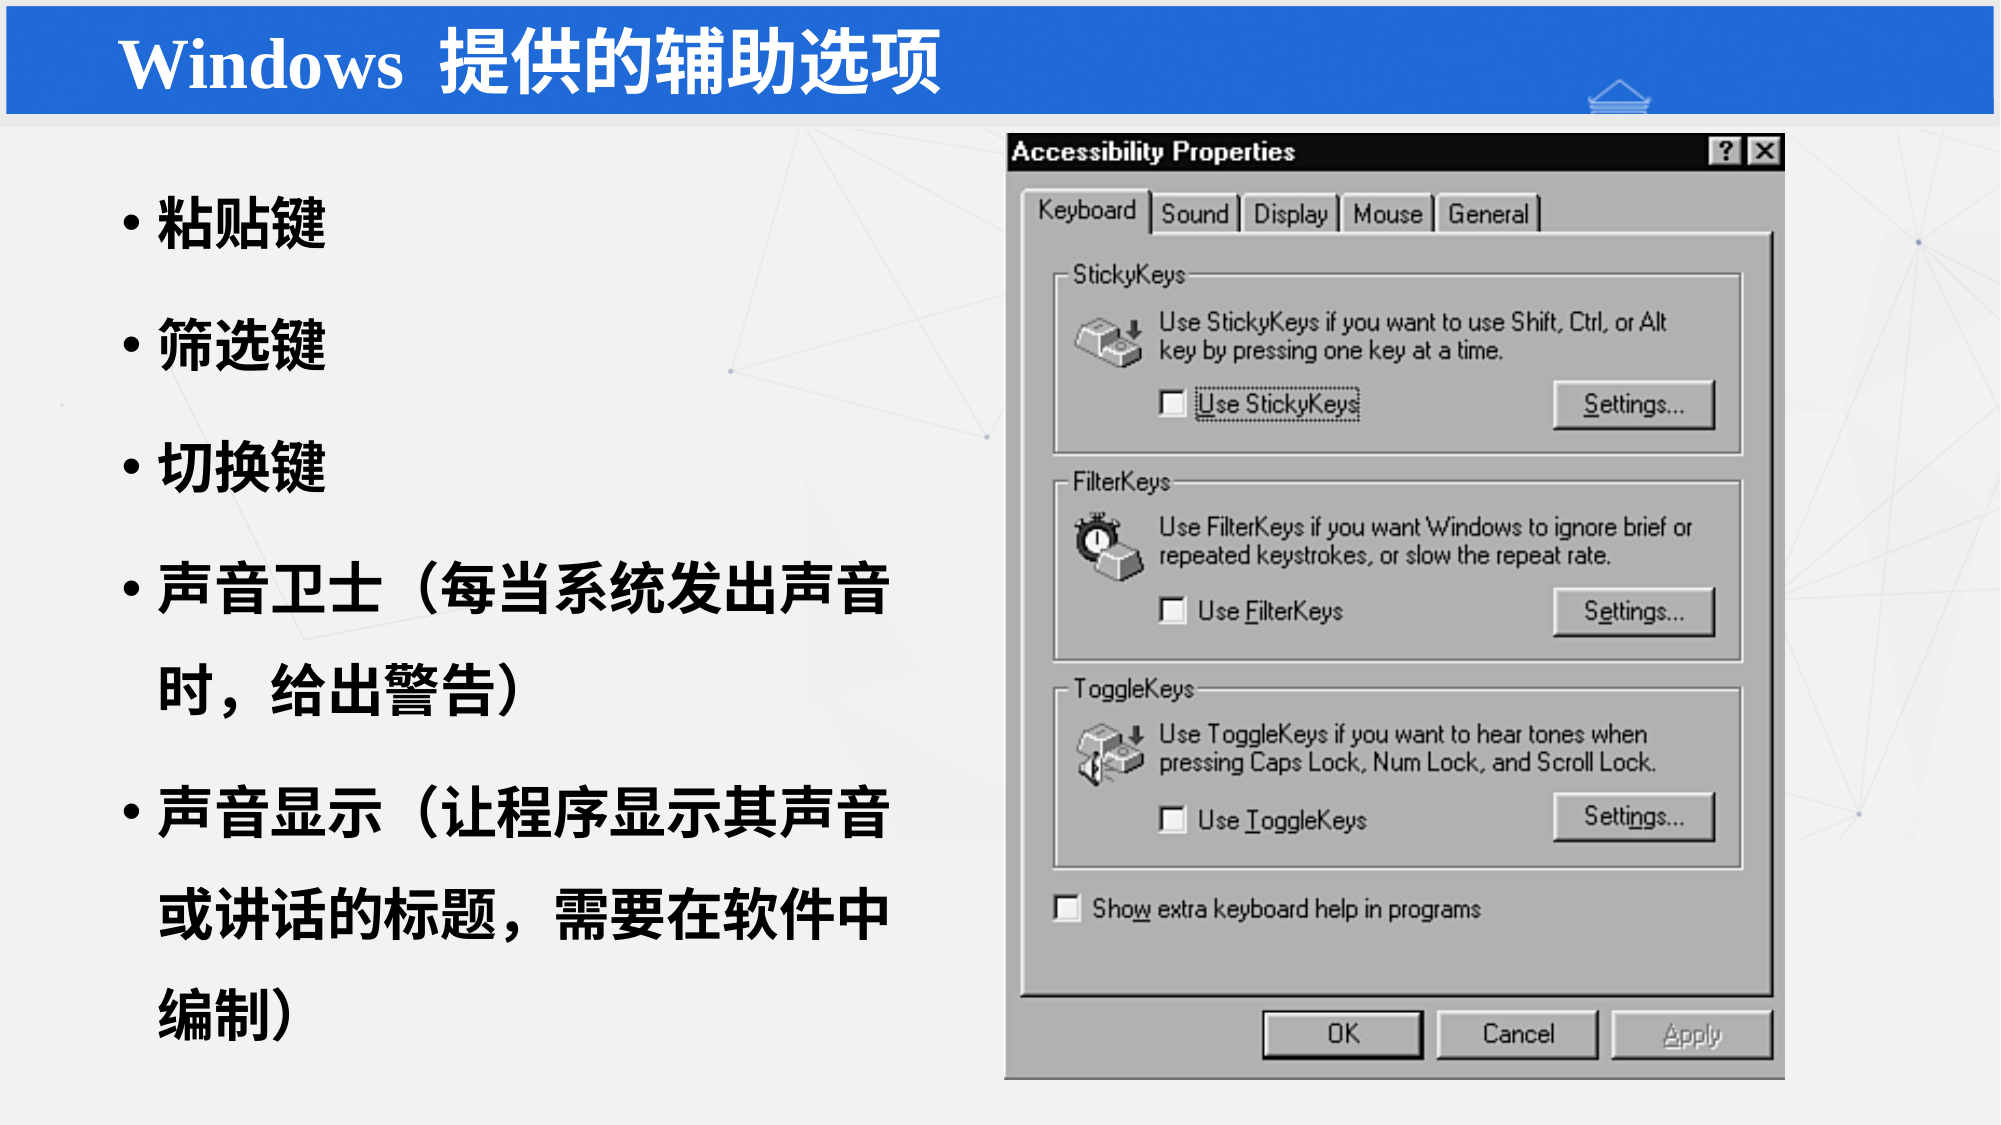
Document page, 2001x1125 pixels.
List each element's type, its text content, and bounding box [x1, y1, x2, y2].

title Windows 提供的辅助选项 [102, 19, 1820, 112]
list 粘贴键 筛选键 切换键 声音卫士（每当系统发出声音时，给出警告） 声音显示（让程序显示其声音或讲话的标题，需要在软件中编制） [106, 146, 911, 1061]
picture [7, 7, 1993, 114]
picture [0, 129, 2000, 1080]
